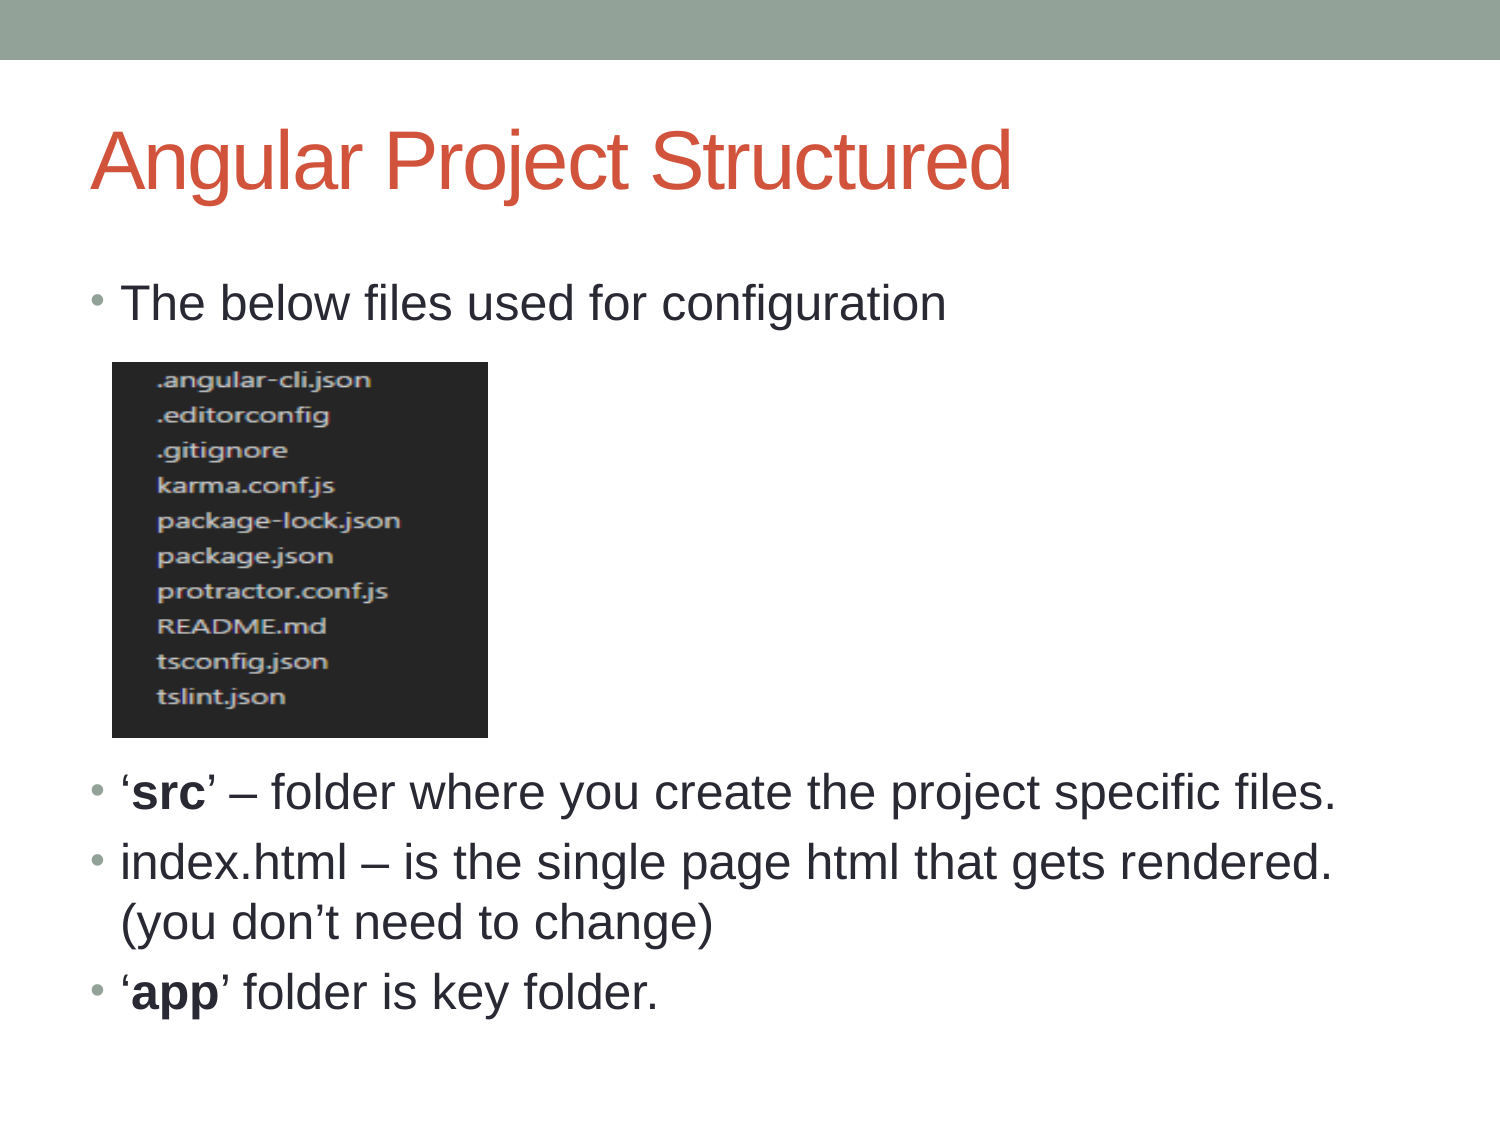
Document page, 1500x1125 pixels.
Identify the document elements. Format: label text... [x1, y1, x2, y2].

list The below files used for configuration ‘src’ – folder where you create the project specific files. index.html – is the single page html that gets rendered. (you don’t need to change) ‘app’ folder is key folder. [75, 262, 1425, 1063]
title Angular Project Structured [75, 75, 1425, 238]
picture [112, 362, 488, 738]
